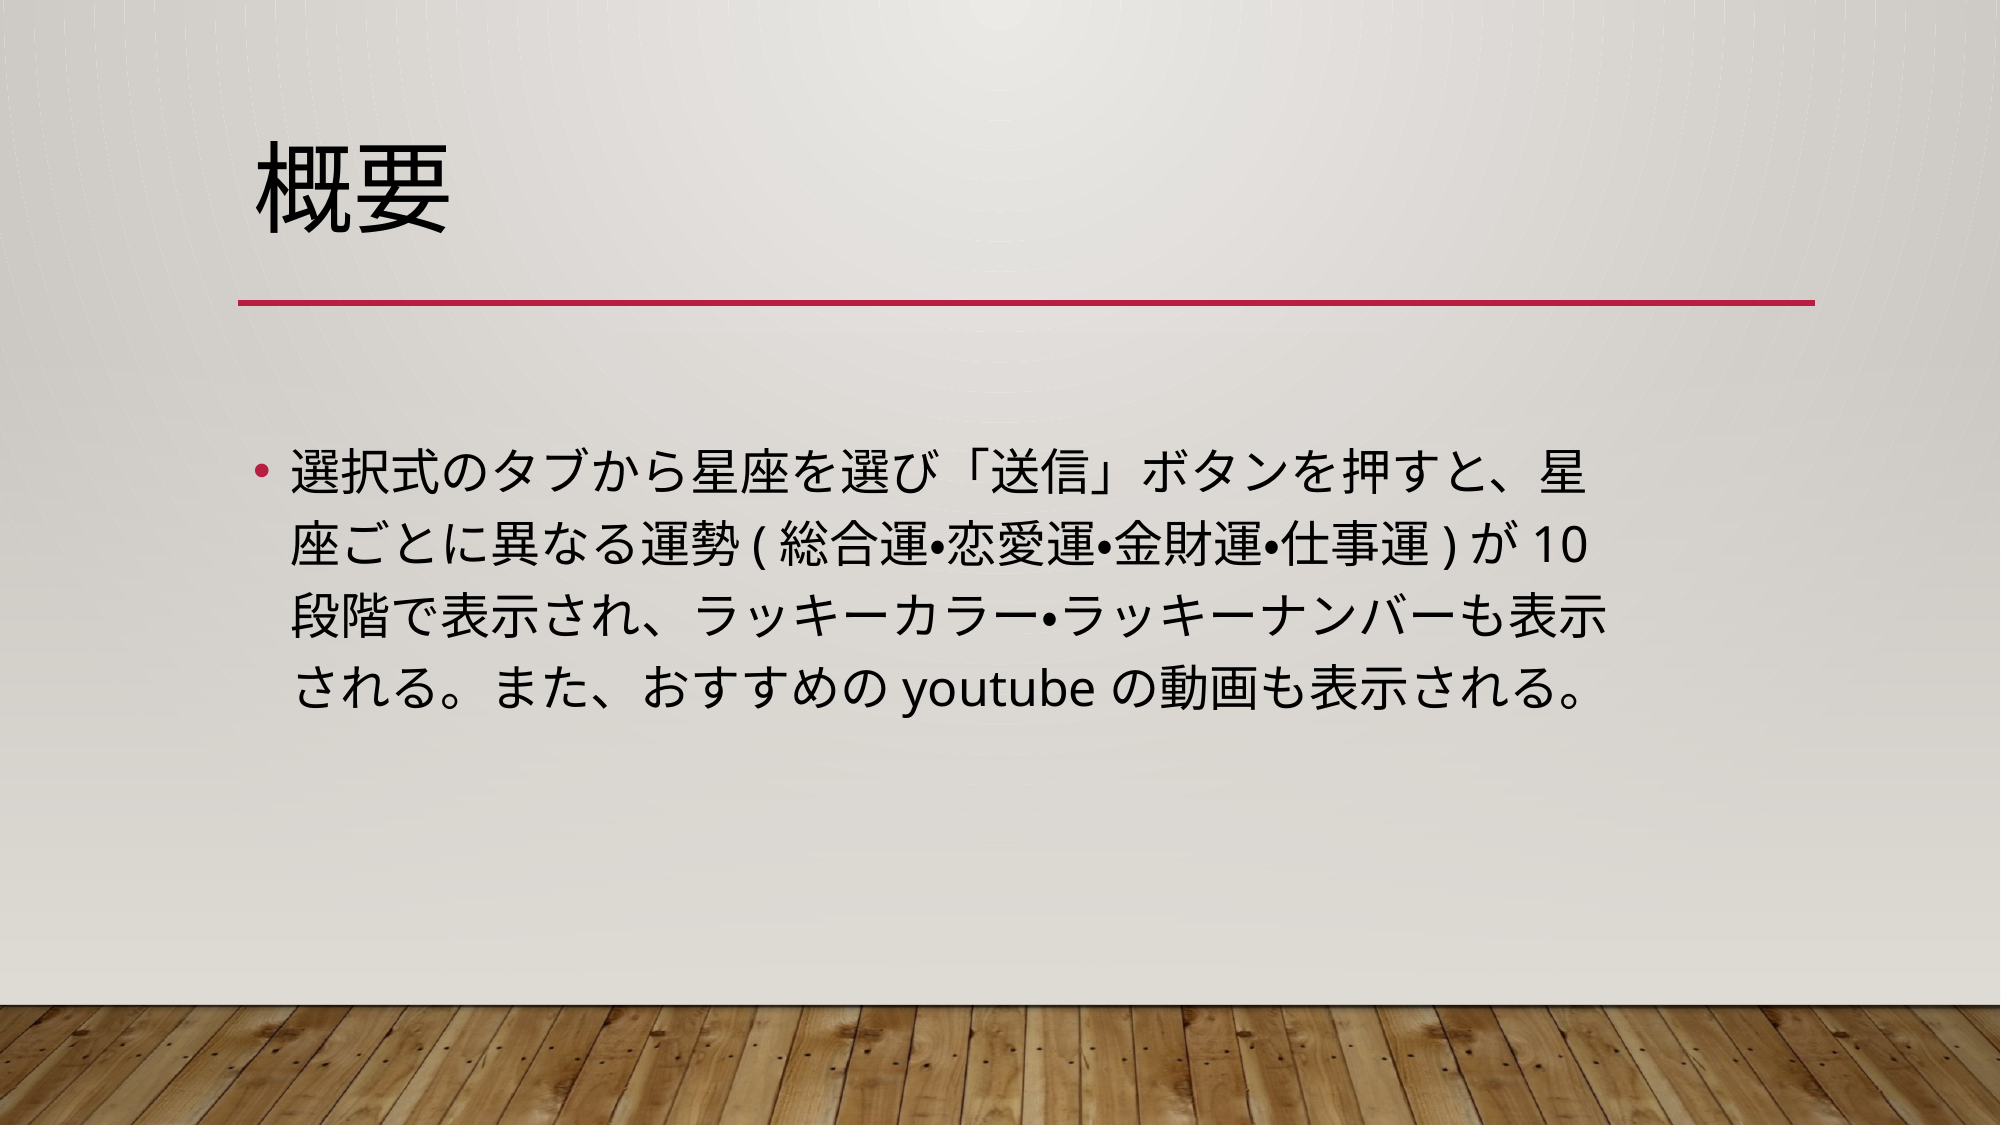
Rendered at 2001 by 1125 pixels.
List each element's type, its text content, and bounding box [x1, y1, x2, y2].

picture [0, 1005, 2000, 1125]
list 選択式のタブから星座を選び「送信」ボタンを押すと、星座ごとに異なる運勢(総合運・恋愛運・金財運・仕事運)が10段階で表示され、ラッキーカラー・ラッキーナンバーも表示される。また、おすすめのyoutubeの動画も表示される。 [238, 420, 1649, 1058]
title 概要 [238, 131, 1814, 305]
